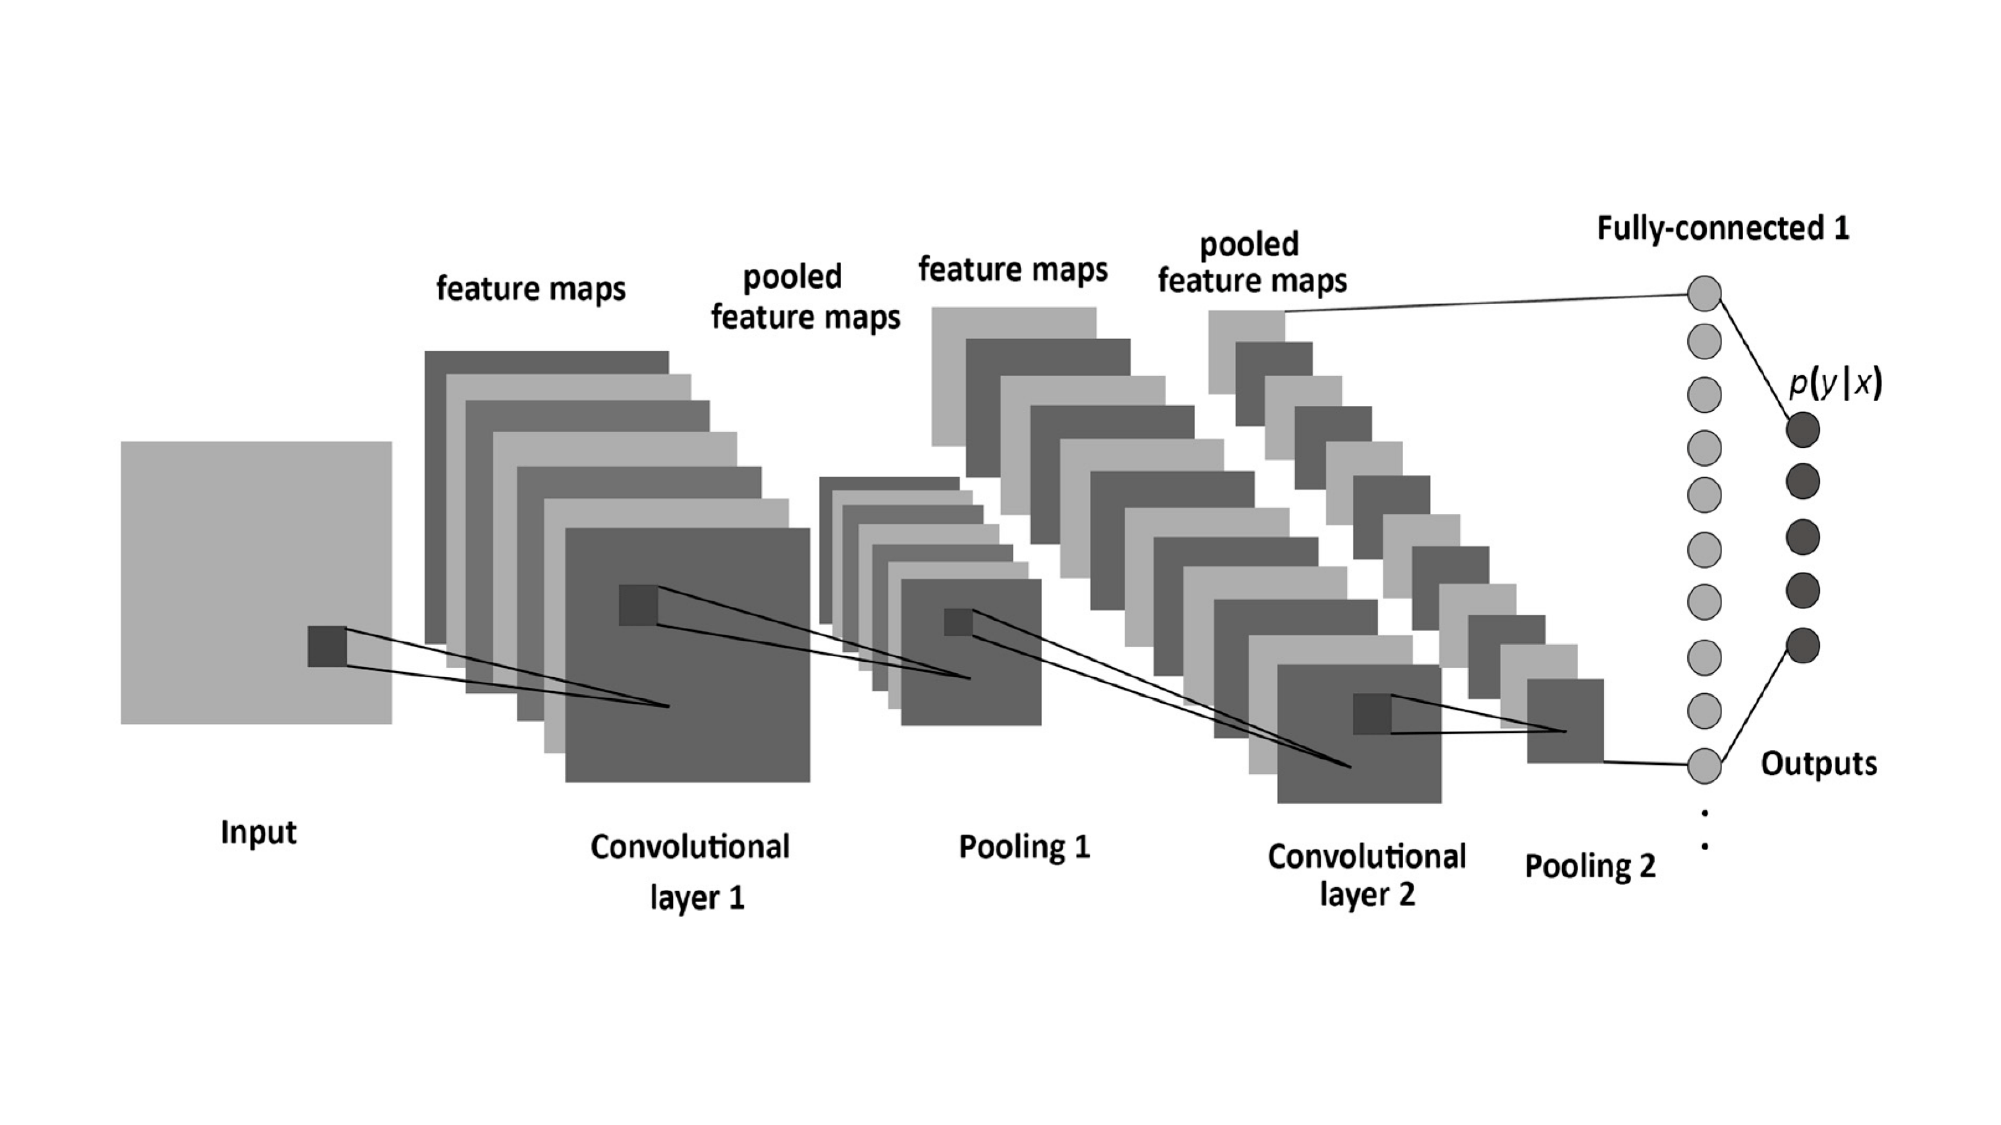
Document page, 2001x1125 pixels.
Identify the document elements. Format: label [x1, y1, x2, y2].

list [104, 199, 1895, 926]
